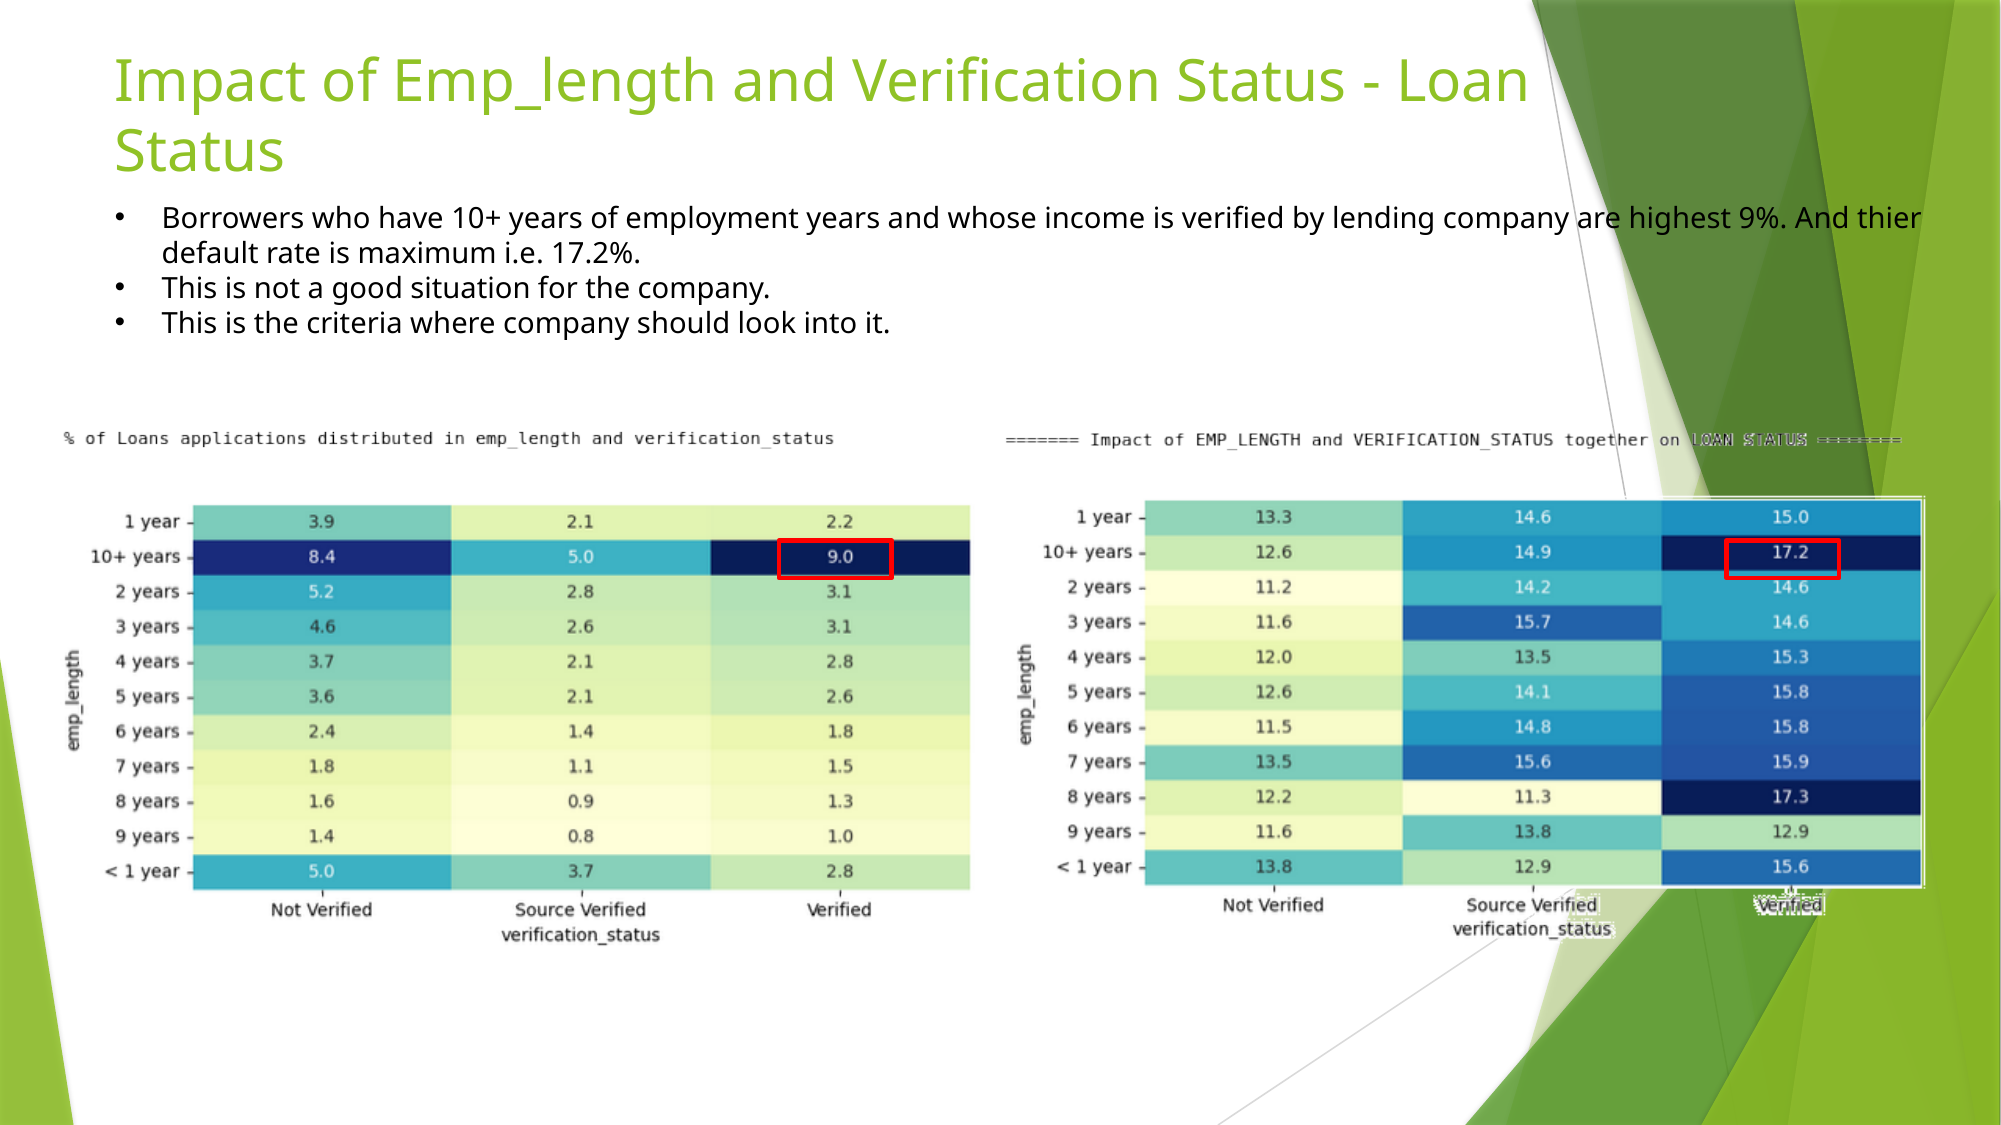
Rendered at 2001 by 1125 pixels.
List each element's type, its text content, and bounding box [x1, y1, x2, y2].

title Impact of Emp_length and Verification Status - Loan Status [100, 36, 1682, 156]
picture [56, 420, 995, 951]
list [995, 420, 1939, 951]
text_box Borrowers who have 10+ years of employment years and whose income is verified by lending company are highest 9%. And thier default rate is maximum i.e. 17.2%. This is not a good situation for the company. This is the criteria where company should look into it. [100, 156, 1938, 347]
